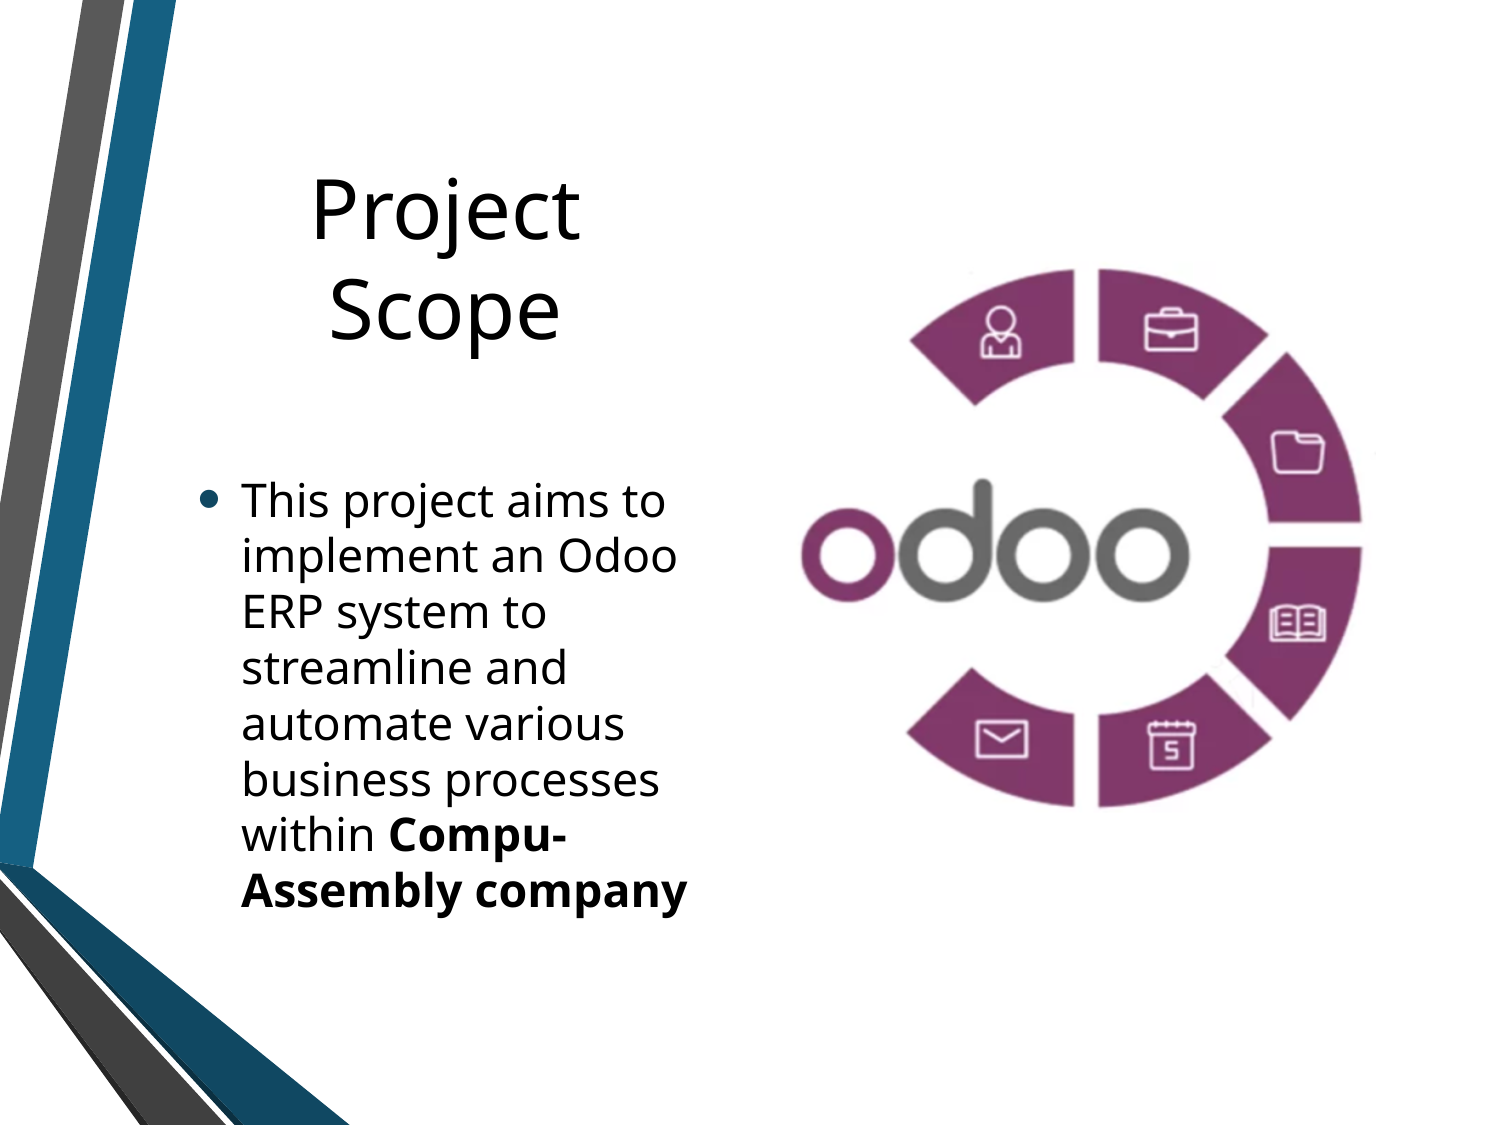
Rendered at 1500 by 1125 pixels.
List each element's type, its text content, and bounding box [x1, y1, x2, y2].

list This project aims to implement an Odoo ERP system to streamline and automate various business processes within Compu-Assembly company [182, 437, 709, 950]
picture [791, 244, 1376, 834]
title Project Scope [182, 112, 709, 400]
